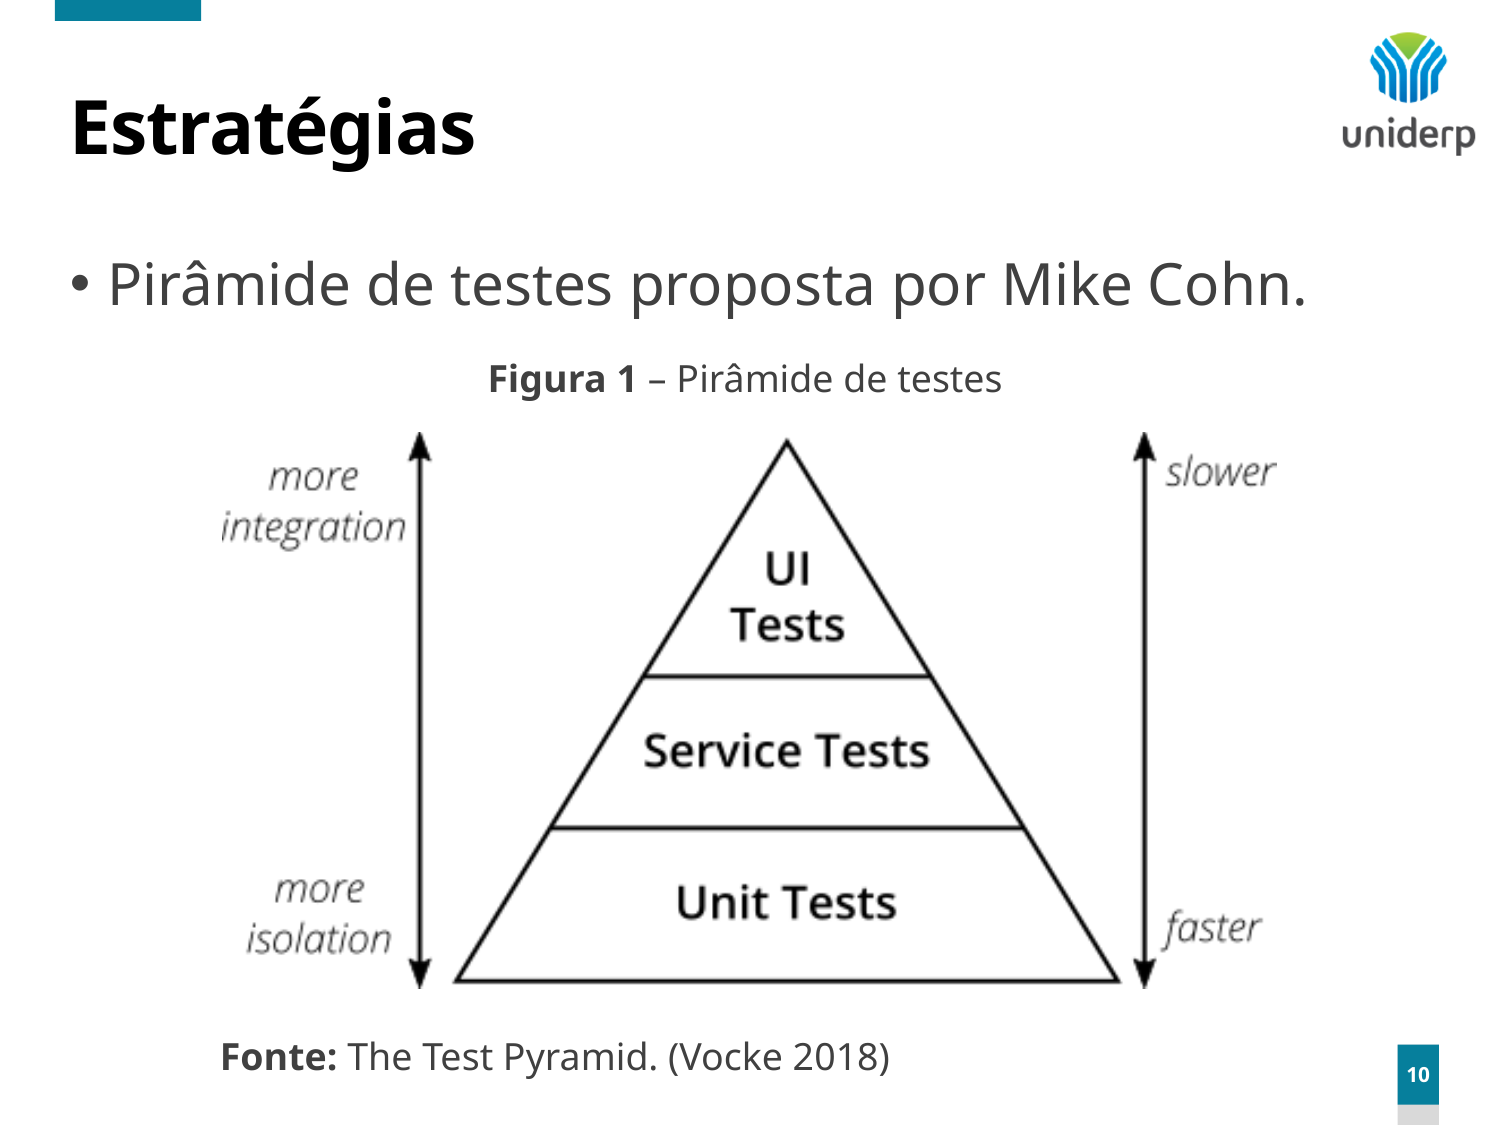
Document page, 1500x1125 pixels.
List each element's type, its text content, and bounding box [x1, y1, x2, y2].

title Estratégias [54, 82, 1430, 179]
picture [1316, 1, 1500, 185]
list Pirâmide de testes proposta por Mike Cohn. Figura 1 – Pirâmide de testes Fonte: The Test Pyramid. (Vocke 2018) [54, 239, 1436, 1023]
picture [222, 432, 1277, 989]
